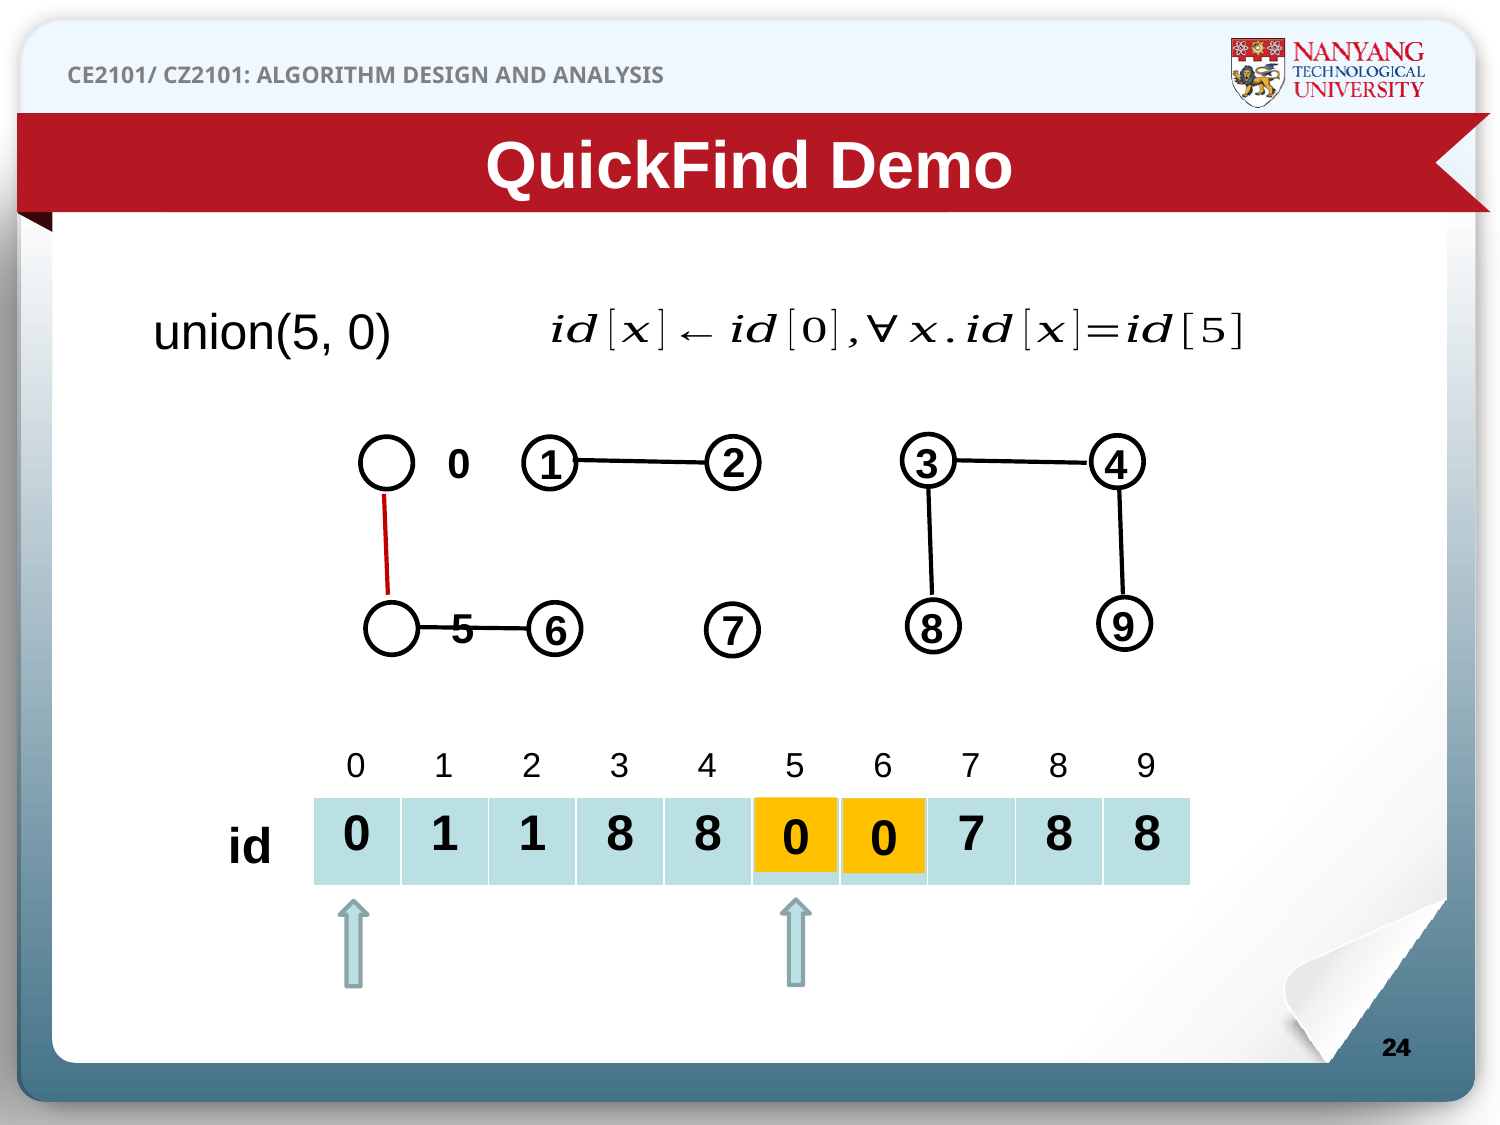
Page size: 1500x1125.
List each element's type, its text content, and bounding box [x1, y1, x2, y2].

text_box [383, 494, 389, 595]
table_header 8 [1016, 740, 1102, 797]
list QuickFind Demo [100, 120, 1400, 203]
table_header 8 [1104, 798, 1190, 885]
table_header 3 [576, 740, 662, 797]
table_header 5 [752, 740, 838, 797]
table_header 9 [1103, 740, 1189, 797]
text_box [353, 428, 415, 495]
text_box 0 [754, 797, 837, 873]
text_box union(5, 0) [138, 291, 461, 367]
text_box [779, 897, 812, 988]
table_header 1 [489, 798, 575, 885]
text_box 0 [843, 798, 925, 874]
table_header 6 [840, 740, 926, 797]
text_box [1093, 591, 1154, 658]
table_header 8 [1016, 798, 1102, 885]
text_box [705, 595, 761, 662]
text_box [1118, 486, 1124, 595]
table_header 7 [928, 798, 1015, 885]
picture [0, 0, 1500, 1125]
text_box id [213, 806, 307, 881]
table_header 1 [401, 740, 487, 797]
table_header 4 [664, 740, 750, 797]
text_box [706, 428, 761, 495]
table_header 8 [665, 798, 751, 885]
table_header 1 [402, 798, 488, 885]
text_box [897, 428, 957, 495]
text_box [337, 898, 370, 989]
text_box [357, 594, 419, 661]
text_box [572, 459, 706, 463]
table_header 7 [928, 740, 1014, 797]
table_header 0 [313, 740, 399, 797]
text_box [954, 459, 1087, 464]
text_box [528, 595, 584, 662]
table_header 5 [841, 798, 927, 885]
table_header 2 [489, 740, 575, 797]
table_header 5 [753, 798, 839, 885]
table_header 8 [577, 798, 663, 885]
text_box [1086, 429, 1146, 496]
slide_number 24 [1074, 1024, 1425, 1103]
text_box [523, 429, 579, 496]
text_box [902, 594, 962, 661]
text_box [927, 486, 933, 595]
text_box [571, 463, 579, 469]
table_header 0 [314, 798, 400, 885]
